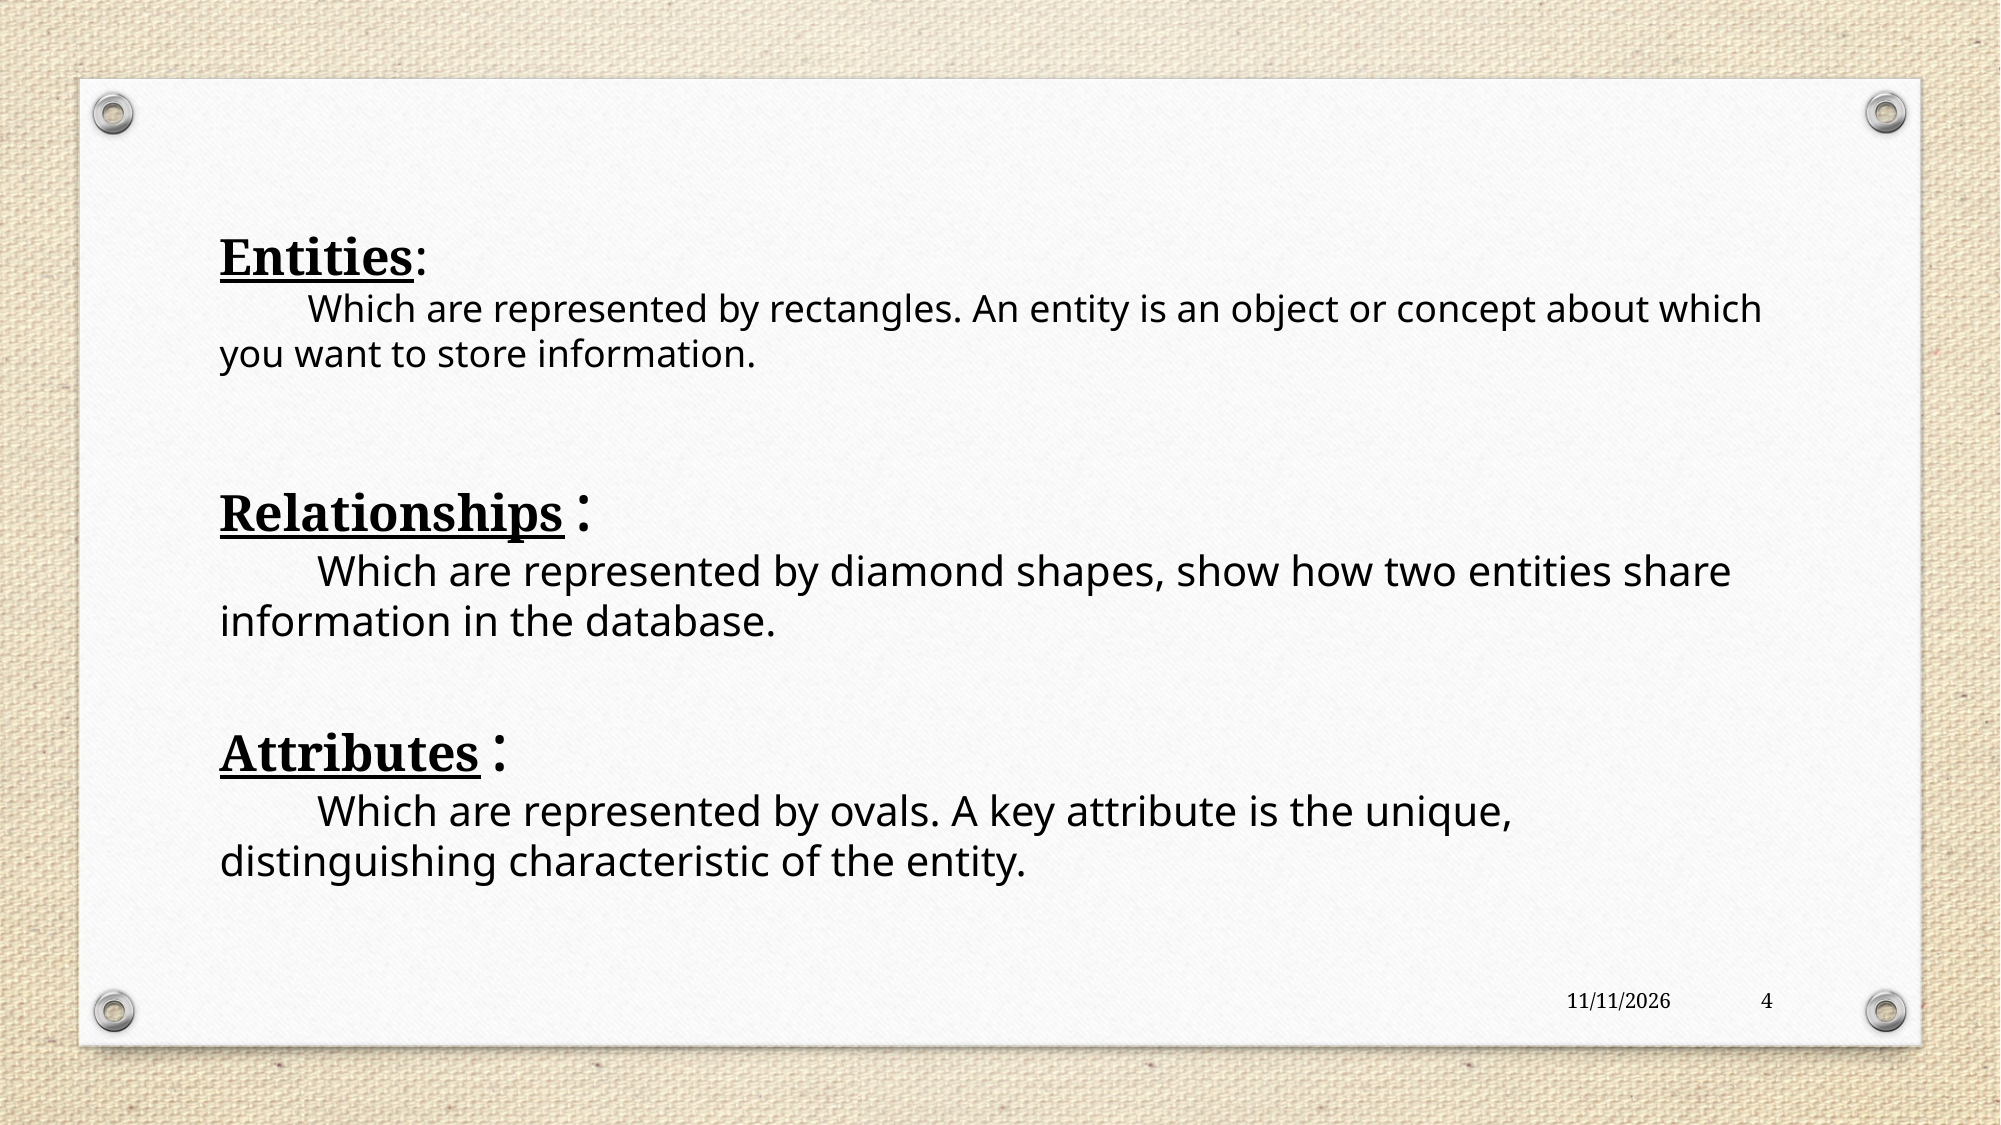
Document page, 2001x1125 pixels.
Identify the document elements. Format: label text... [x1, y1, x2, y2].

picture [0, 0, 2001, 1125]
text_box Entities: Which are represented by rectangles. An entity is an object or concept about which you want to store information. Relationships : Which are represented by diamond shapes, show how two entities share information in the database. Attributes : Which are represented by ovals. A key attribute is the unique, distinguishing characteristic of the entity. [204, 217, 1813, 893]
slide_number 25-Jan-18 [1423, 979, 1686, 1025]
slide_number 4 [1698, 979, 1788, 1025]
